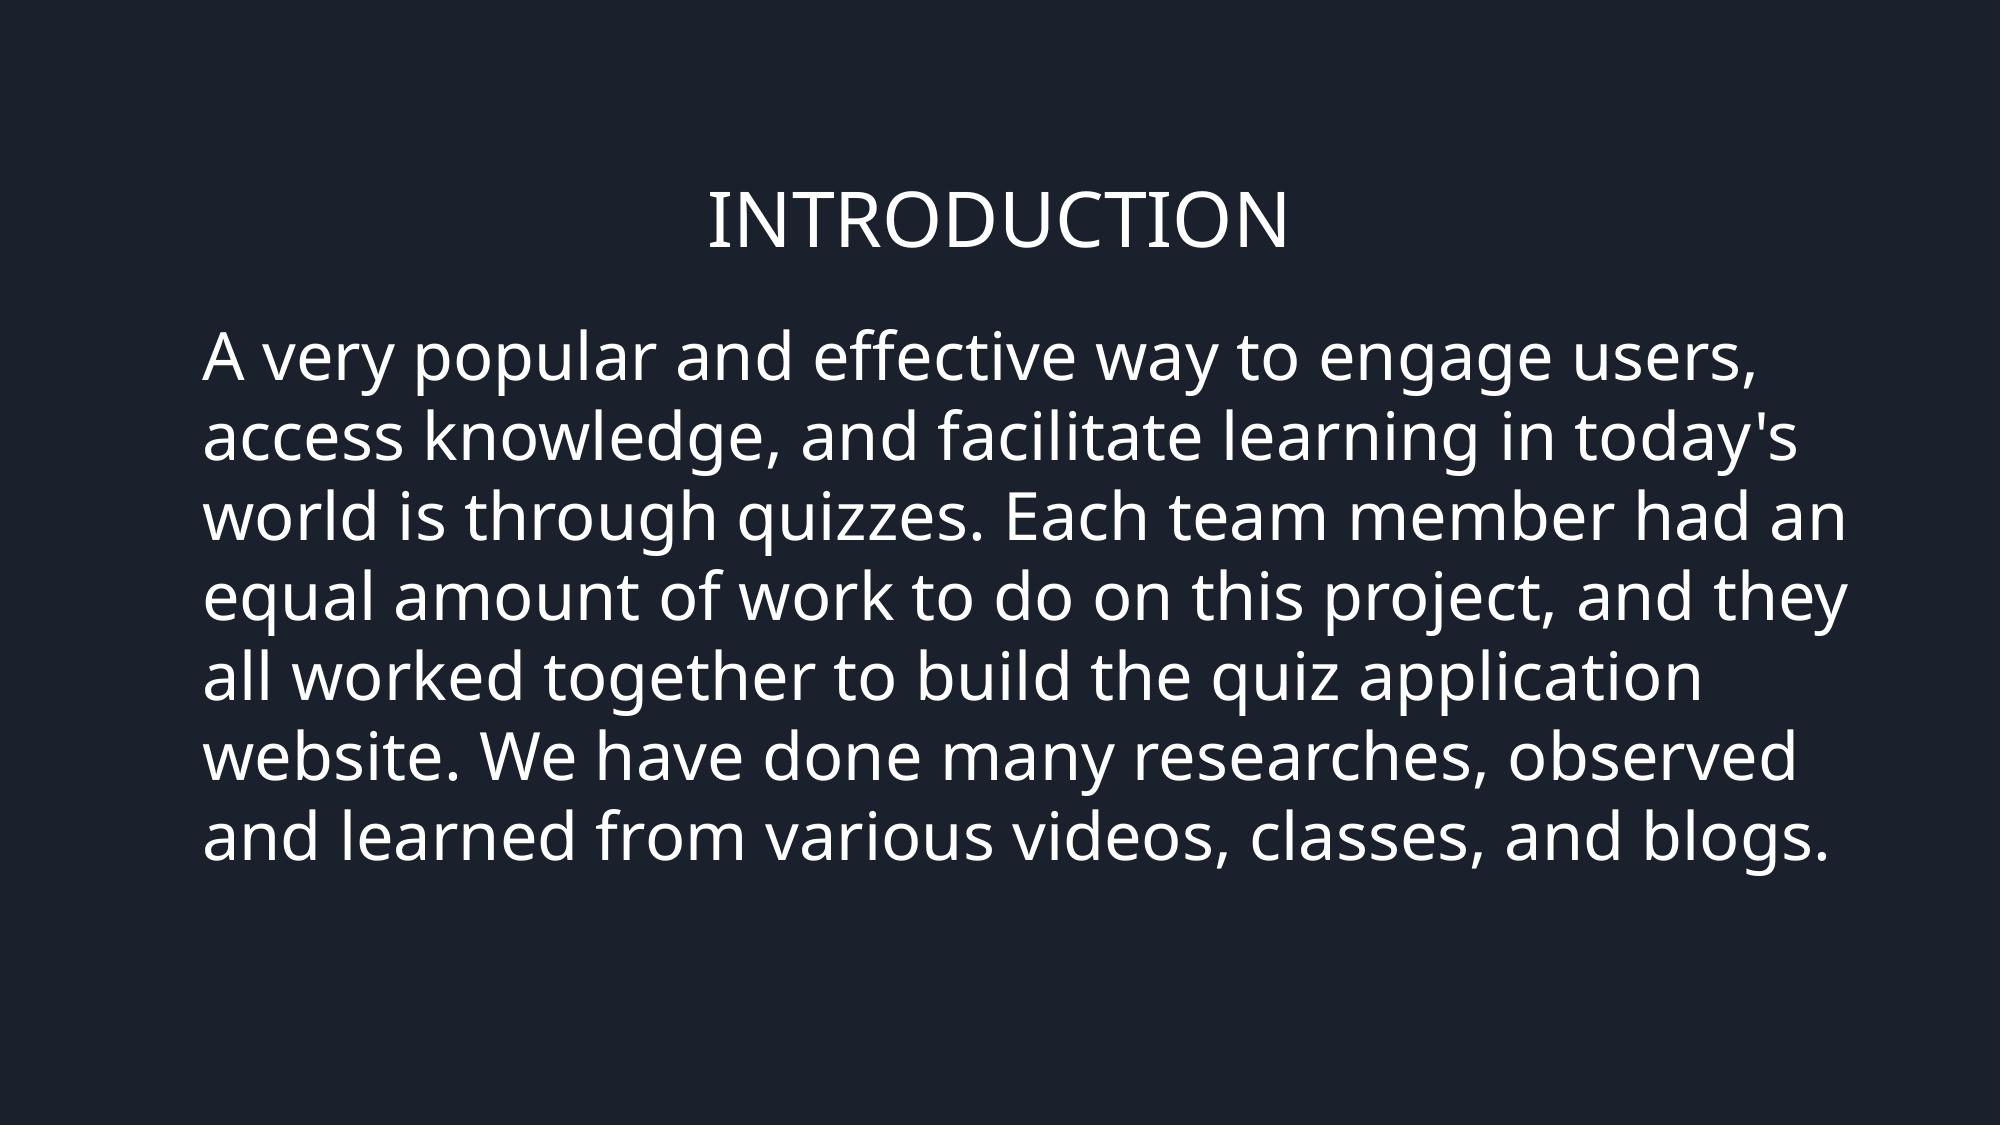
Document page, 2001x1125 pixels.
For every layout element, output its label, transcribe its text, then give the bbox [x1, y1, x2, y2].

list A very popular and effective way to engage users, access knowledge, and facilitate learning in today's world is through quizzes. Each team member had an equal amount of work to do on this project, and they all worked together to build the quiz application website. We have done many researches, observed and learned from various videos, classes, and blogs. [187, 306, 1882, 1052]
title INTRODUCTION [187, 101, 1813, 306]
